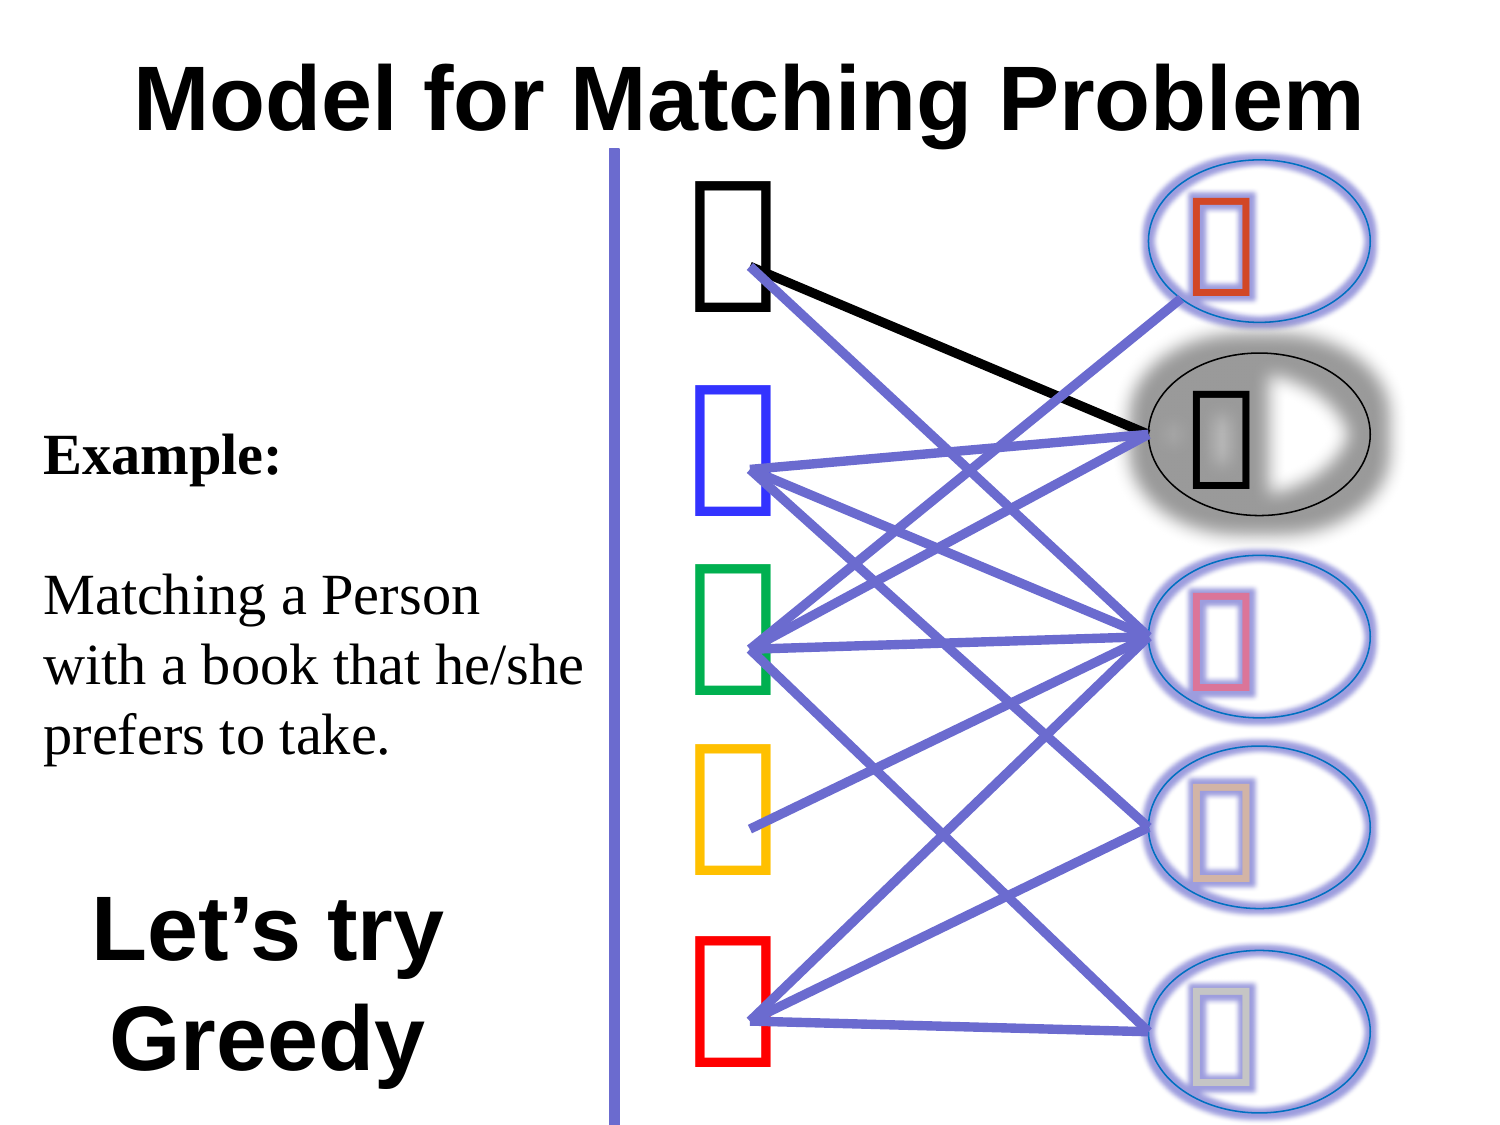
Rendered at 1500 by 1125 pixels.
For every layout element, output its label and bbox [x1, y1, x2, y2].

text_box [18, 148, 620, 1125]
title [75, 0, 1425, 188]
text_box [666, 148, 1371, 1125]
